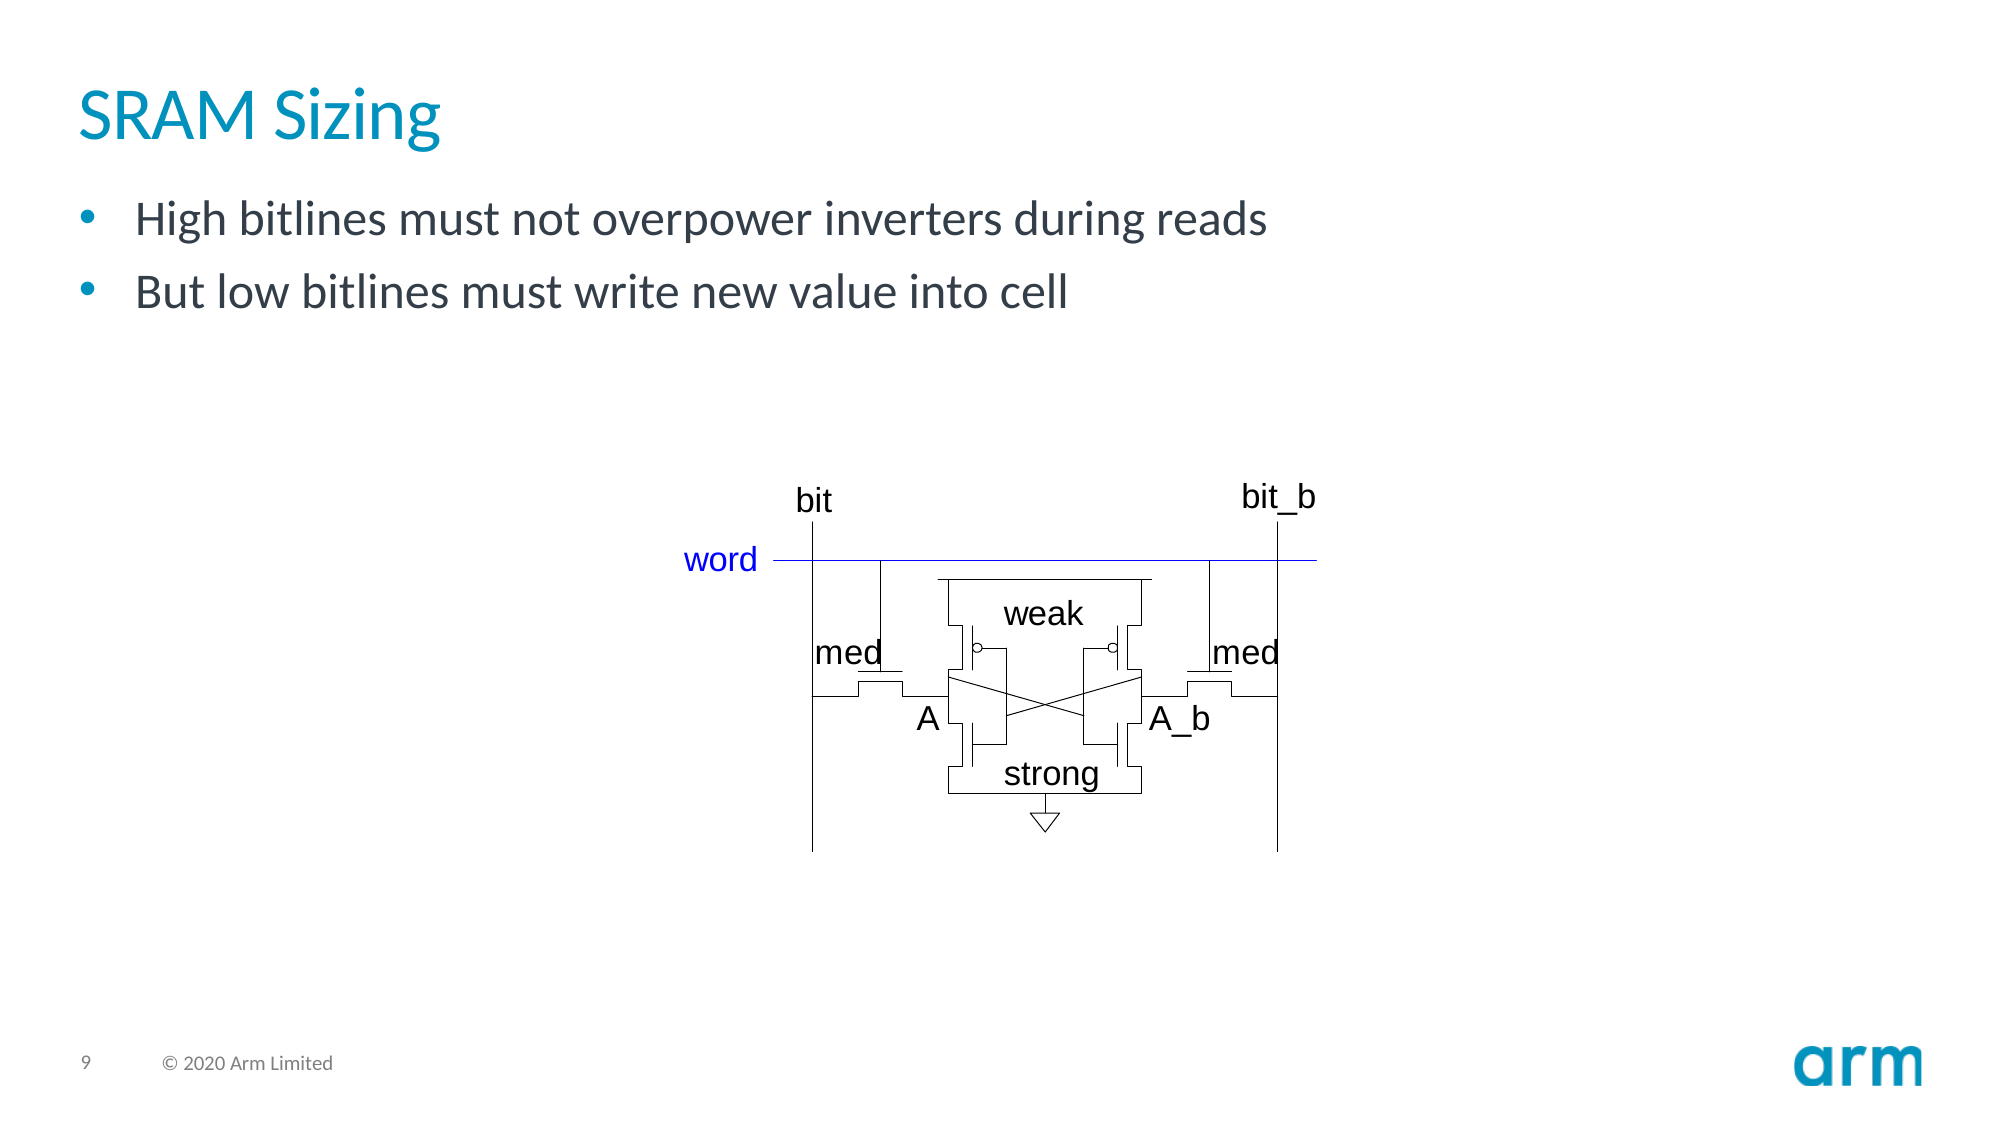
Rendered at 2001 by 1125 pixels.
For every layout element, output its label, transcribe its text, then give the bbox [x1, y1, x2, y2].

list High bitlines must not overpower inverters during reads But low bitlines must write new value into cell [78, 185, 1923, 941]
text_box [662, 449, 1375, 857]
title SRAM Sizing [78, 78, 1922, 185]
